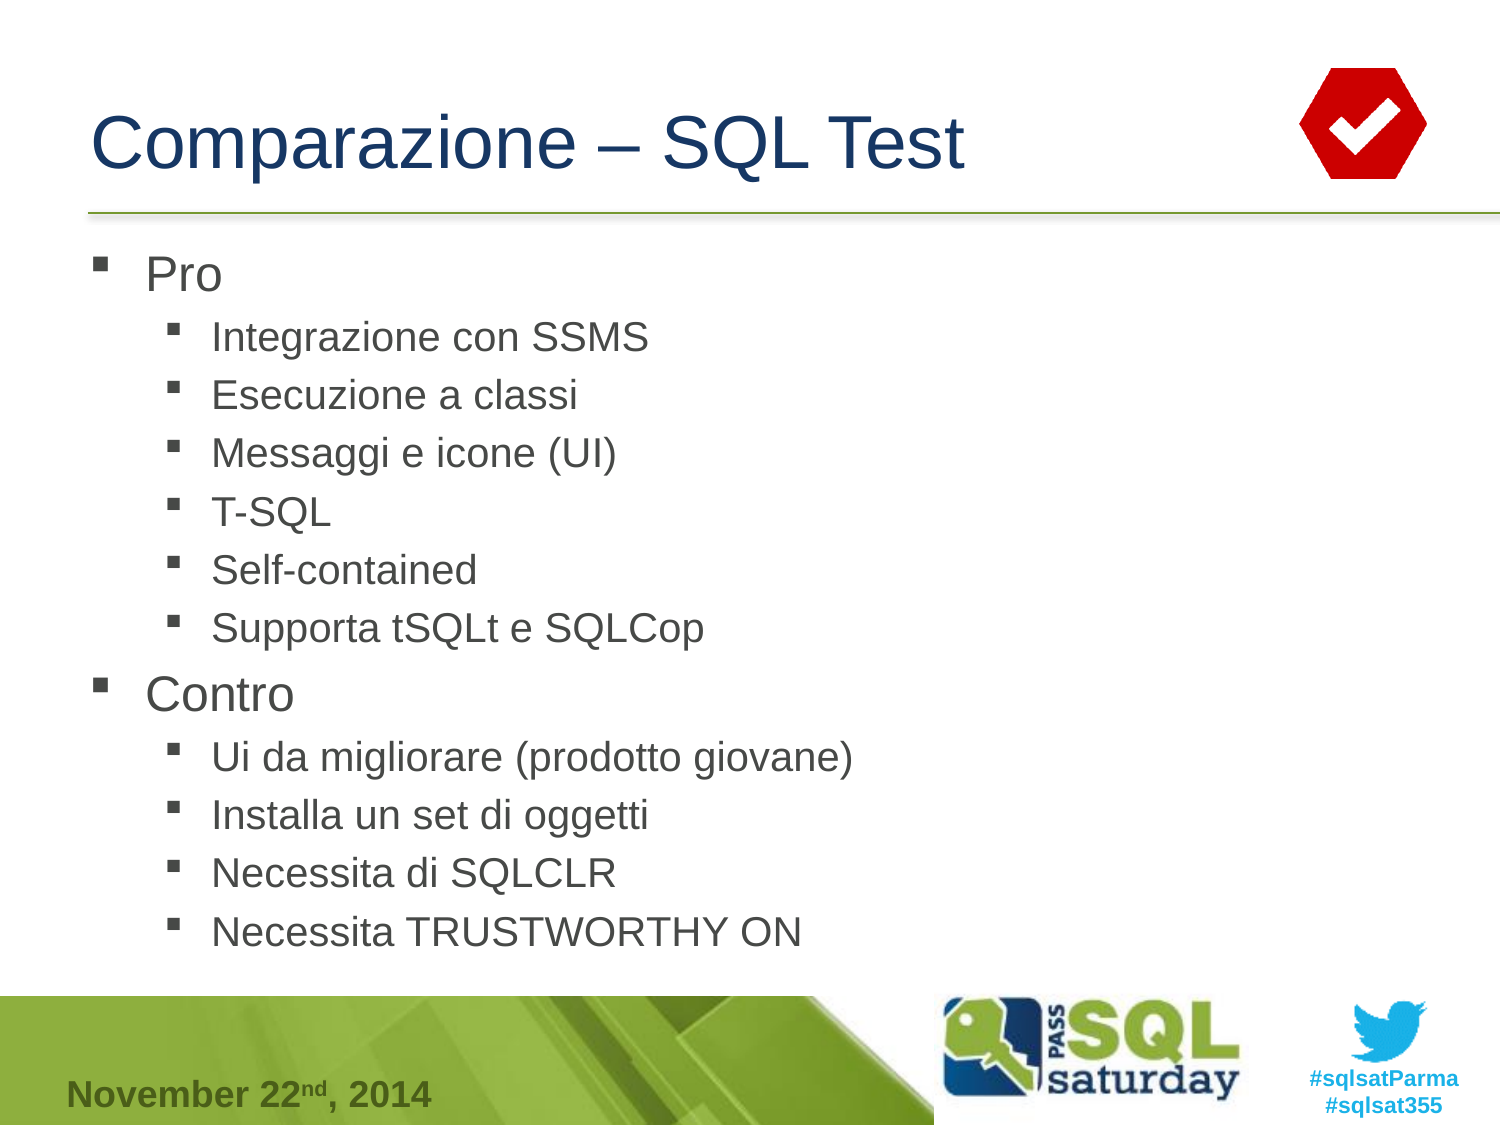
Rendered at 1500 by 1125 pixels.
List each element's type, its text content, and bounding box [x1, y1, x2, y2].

list Pro Integrazione con SSMS Esecuzione a classi Messaggi e icone (UI) T-SQL Self-contained Supporta tSQLt e SQLCop Contro Ui da migliorare (prodotto giovane) Installa un set di oggetti Necessita di SQLCLR Necessita TRUSTWORTHY ON [74, 233, 1427, 1004]
picture [1336, 978, 1443, 1085]
picture [1299, 68, 1427, 179]
picture [1339, 1076, 1344, 1084]
picture [0, 996, 1276, 1125]
title Comparazione – SQL Test [75, 45, 1425, 233]
